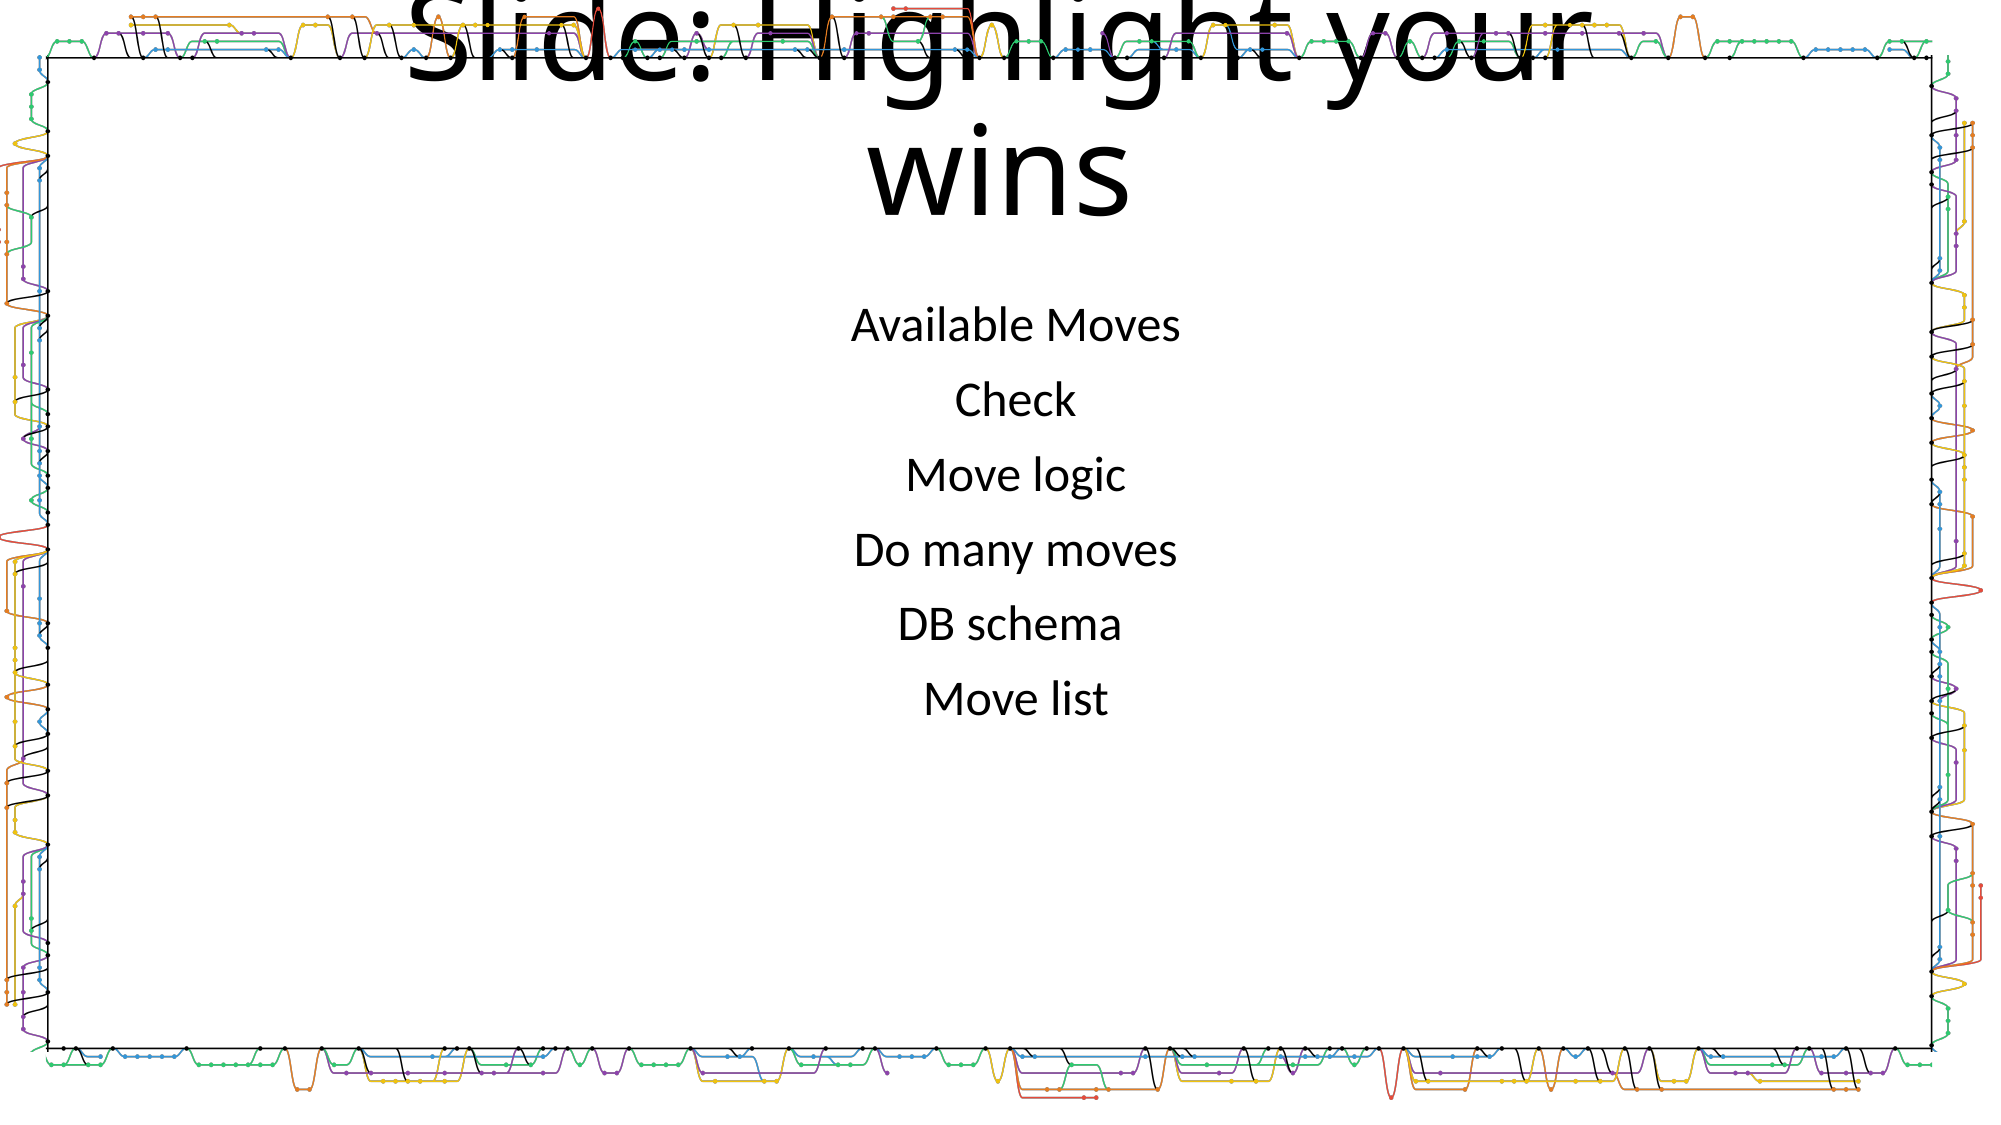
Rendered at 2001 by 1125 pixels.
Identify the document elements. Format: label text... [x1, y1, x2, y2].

title Slide: Highlight your wins [249, 85, 1750, 251]
picture [0, 0, 2001, 1125]
subtitle Available Moves Check Move logic Do many moves DB schema Move list [265, 290, 1766, 923]
